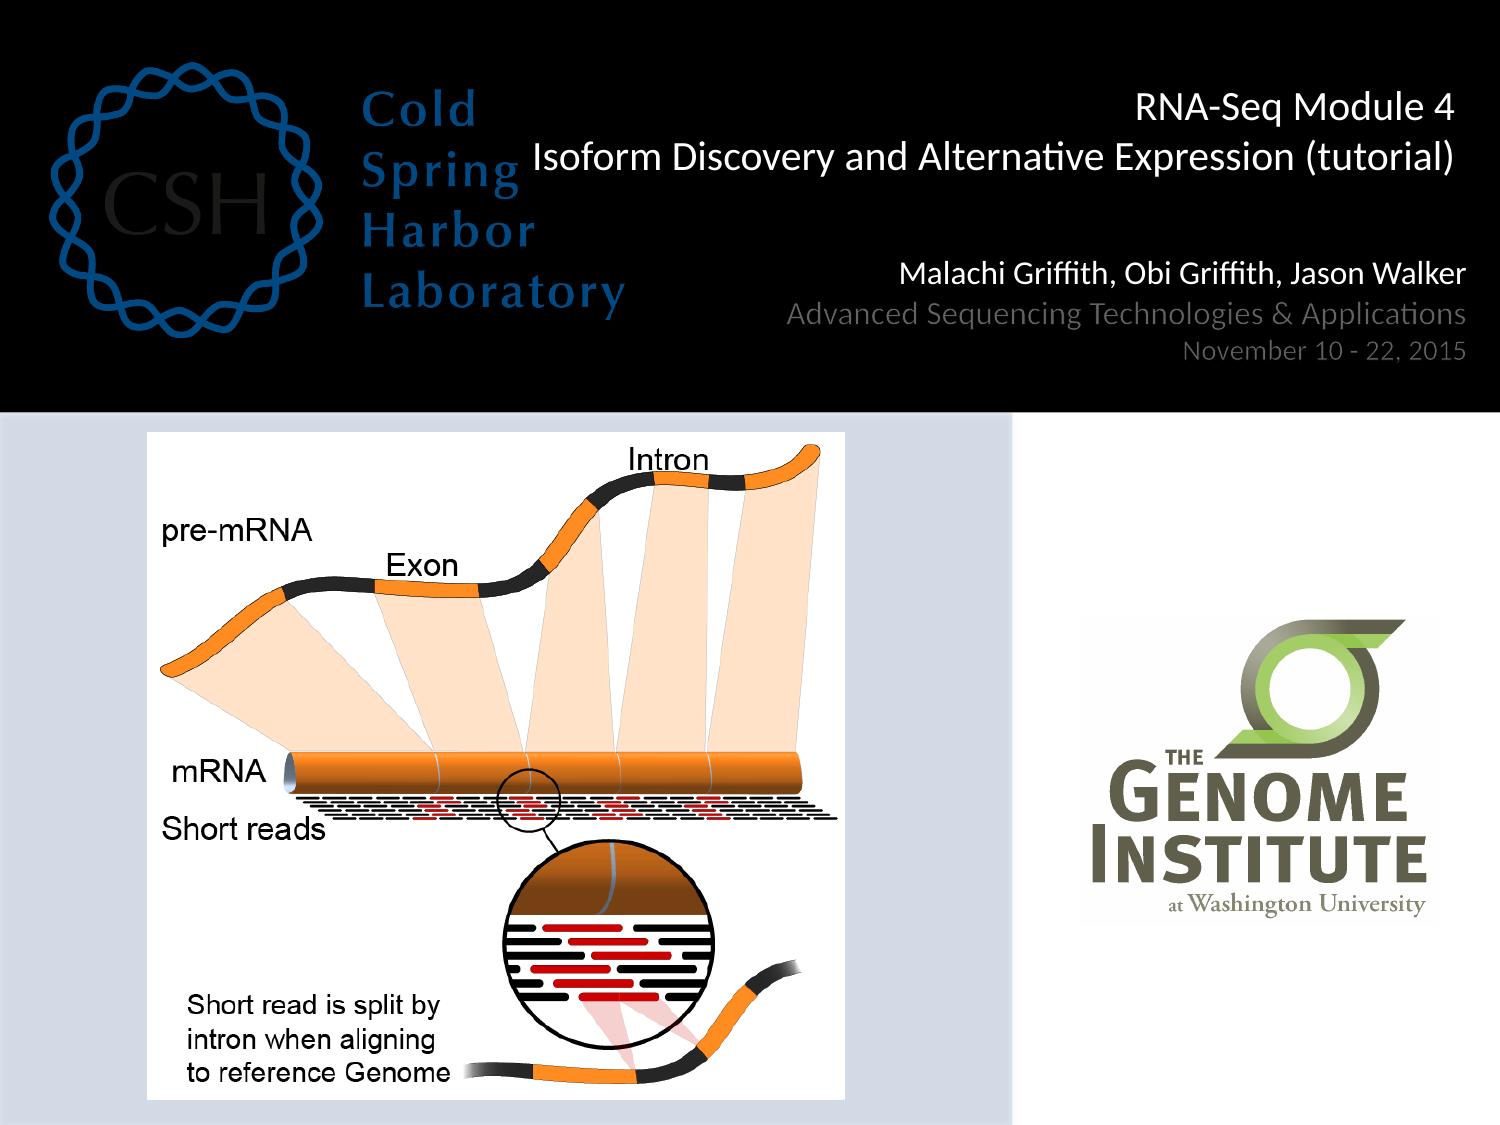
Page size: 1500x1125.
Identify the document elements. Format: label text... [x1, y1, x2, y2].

text_box Malachi Griffith, Obi Griffith, Jason Walker Advanced Sequencing Technologies & Applications November 10 - 22, 2015 [632, 231, 1483, 386]
picture [1080, 614, 1439, 926]
text_box RNA-Seq Module 4 Isoform Discovery and Alternative Expression (tutorial) [482, 59, 1471, 198]
picture [147, 432, 845, 1101]
text_box [0, 412, 1013, 1125]
picture [49, 62, 625, 338]
